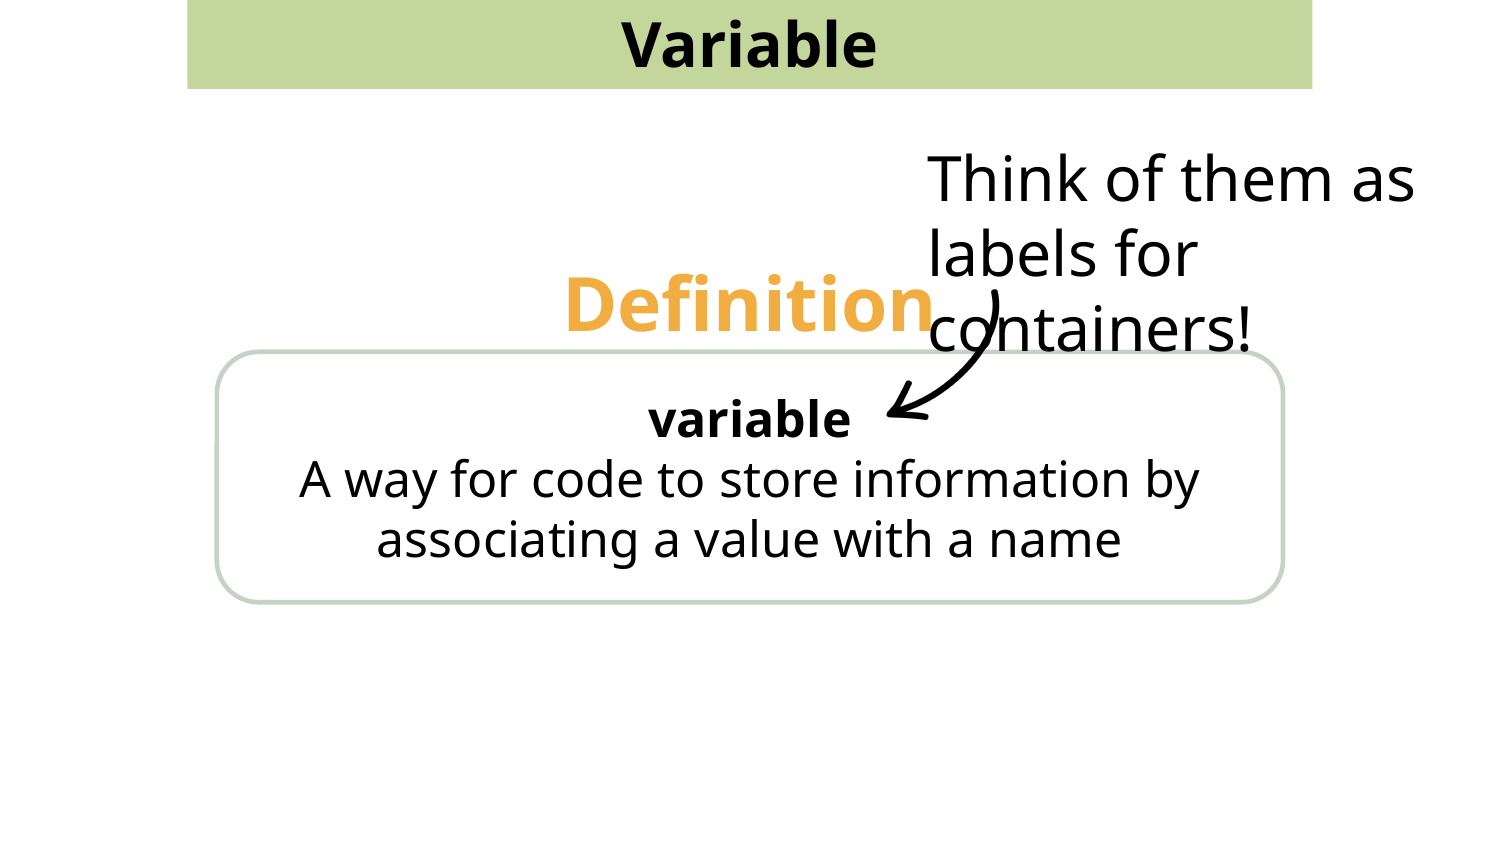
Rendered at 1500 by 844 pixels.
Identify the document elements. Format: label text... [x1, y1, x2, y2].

text_box Definition [545, 241, 912, 349]
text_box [187, 0, 1313, 90]
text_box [216, 351, 1284, 603]
text_box Think of them as labels for containers! [912, 123, 1500, 379]
picture [840, 287, 1034, 432]
